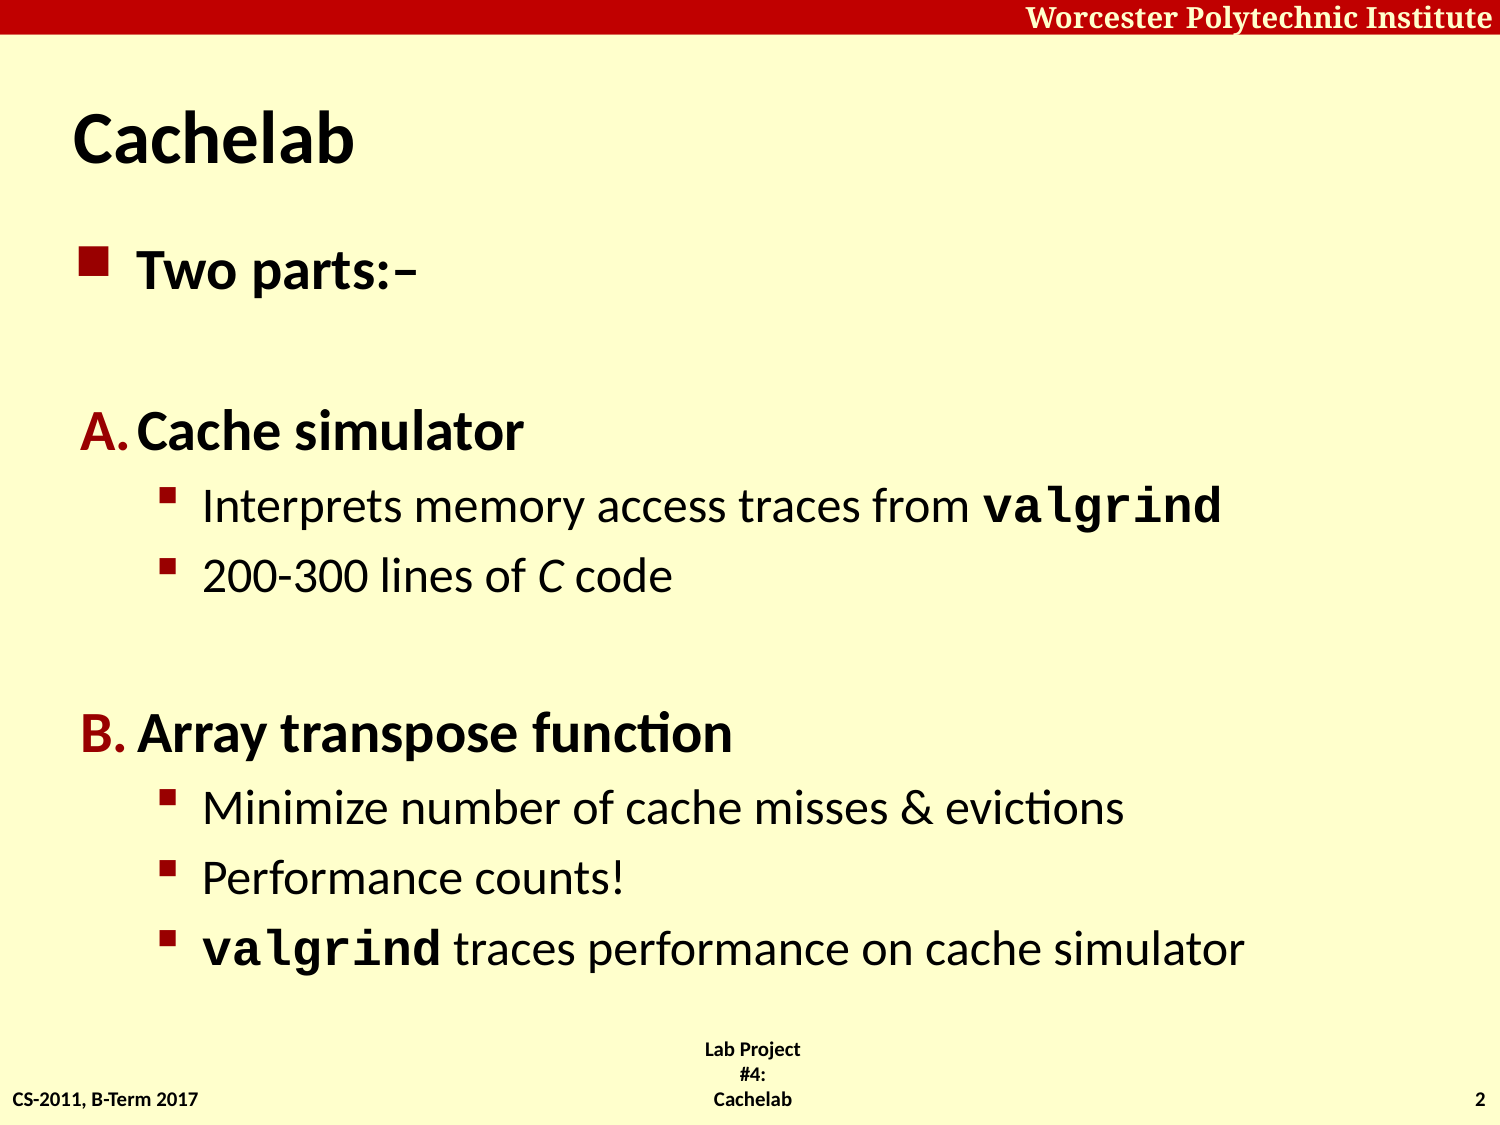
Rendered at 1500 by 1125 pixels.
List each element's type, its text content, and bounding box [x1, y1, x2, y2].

slide_number CS-2011, B-Term 2017 [12, 1085, 205, 1111]
list Two parts:– Cache simulator Interprets memory access traces from valgrind 200-300 lines of C code Array transpose function Minimize number of cache misses & evictions Performance counts! valgrind traces performance on cache simulator [64, 223, 1361, 1040]
title Cachelab [58, 71, 1305, 197]
slide_number 2 [1460, 1085, 1486, 1111]
footer Lab Project #4: Cachelab [691, 1084, 809, 1111]
